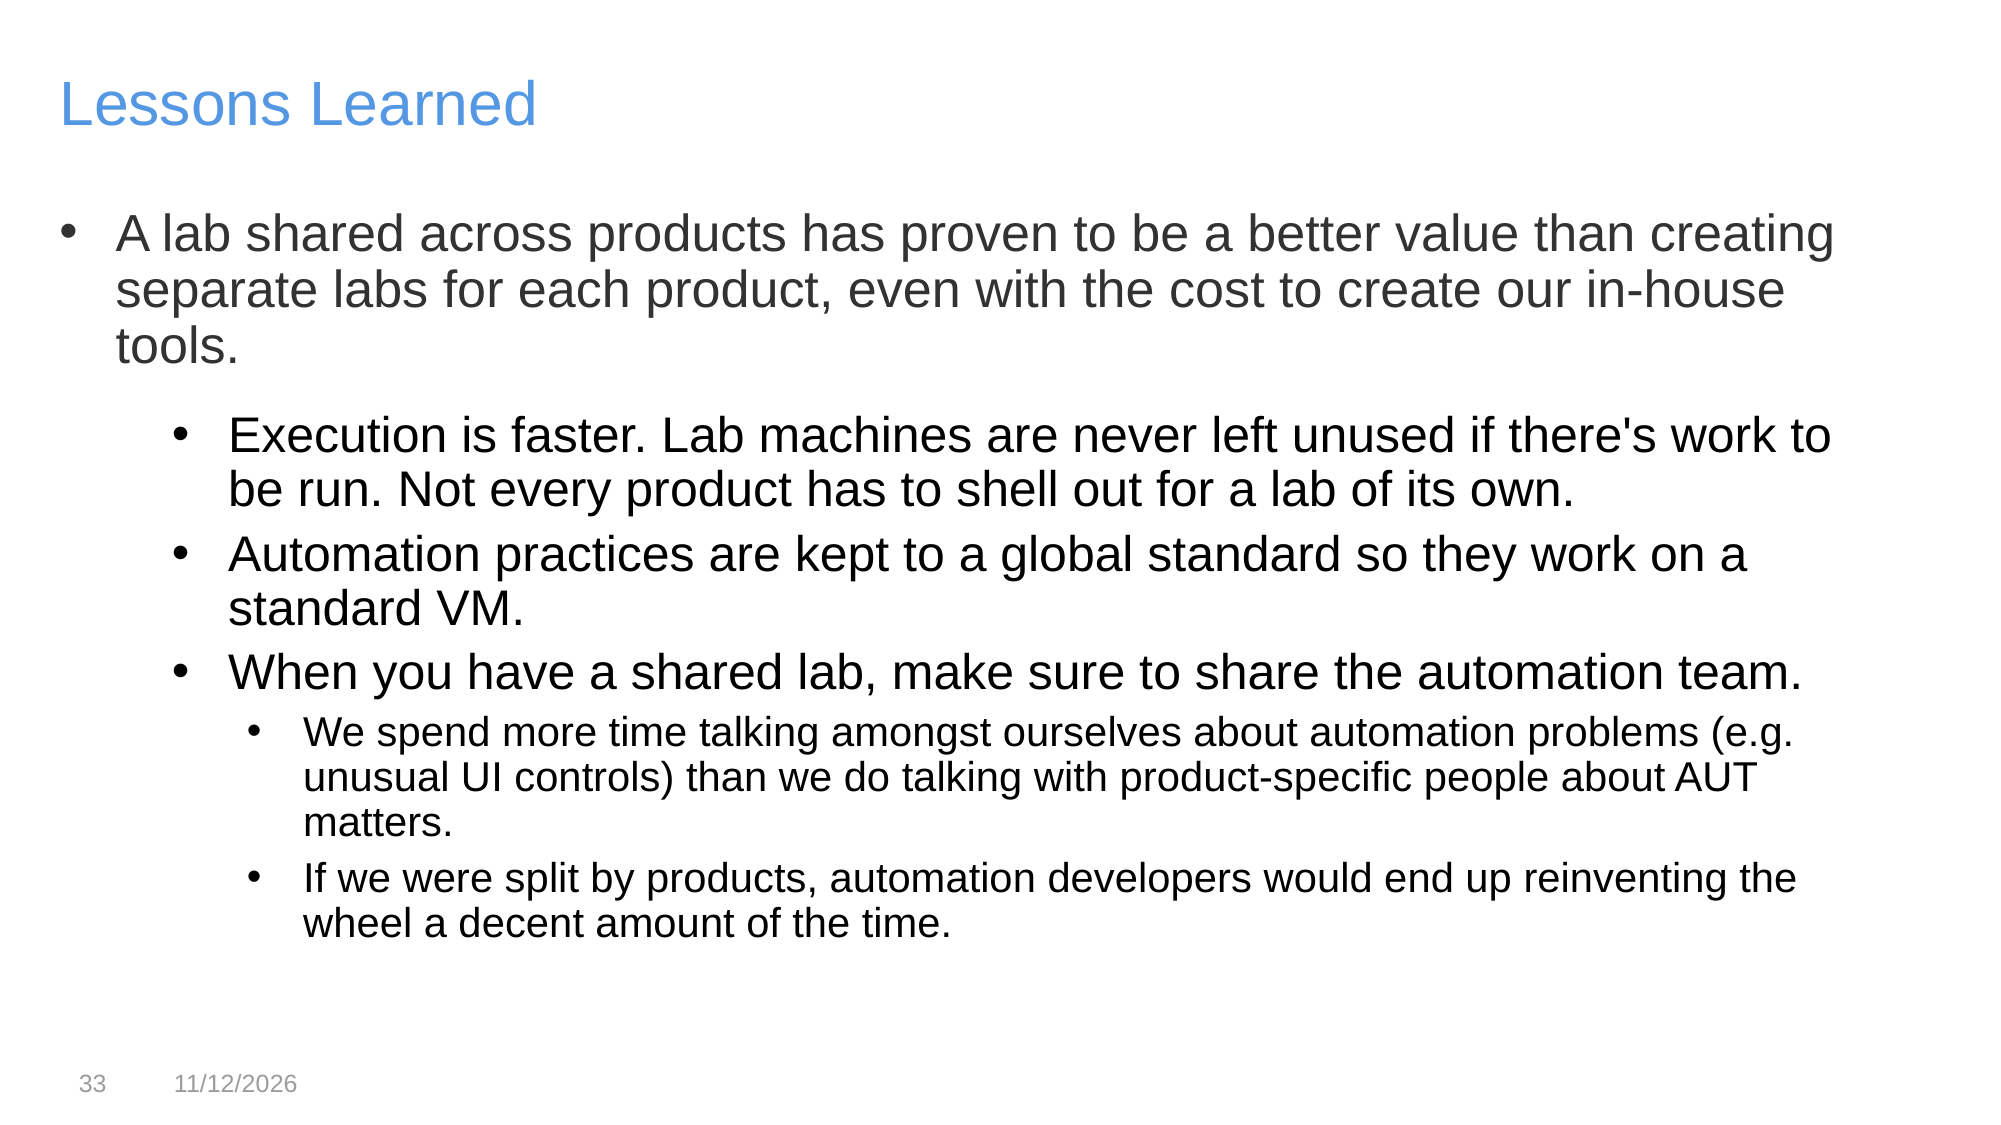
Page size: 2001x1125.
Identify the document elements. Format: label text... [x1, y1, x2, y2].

list A lab shared across products has proven to be a better value than creating separate labs for each product, even with the cost to create our in-house tools. Execution is faster. Lab machines are never left unused if there's work to be run. Not every product has to shell out for a lab of its own. Automation practices are kept to a global standard so they work on a standard VM. When you have a shared lab, make sure to share the automation team. We spend more time talking amongst ourselves about automation problems (e.g. unusual UI controls) than we do talking with product-specific people about AUT matters. If we were split by products, automation developers would end up reinventing the wheel a decent amount of the time. [44, 197, 1892, 282]
slide_number 33 [63, 1061, 159, 1103]
text_box [183, 650, 1086, 734]
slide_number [159, 1061, 609, 1103]
list Lessons Learned [44, 63, 869, 150]
